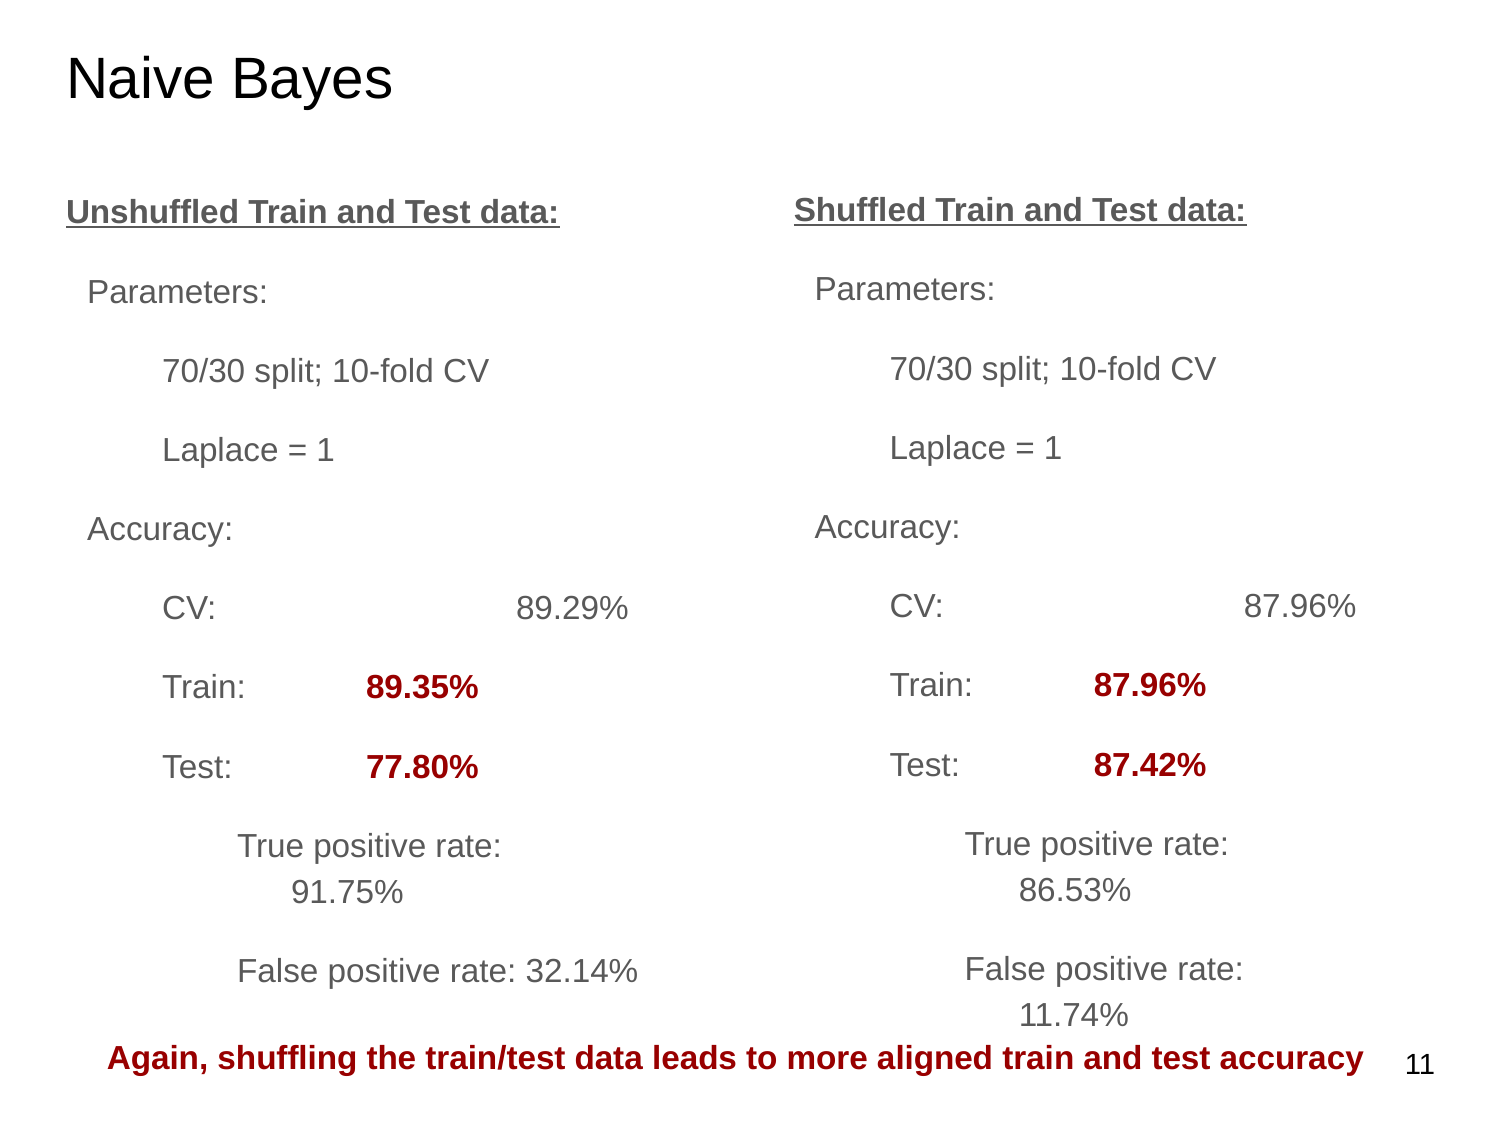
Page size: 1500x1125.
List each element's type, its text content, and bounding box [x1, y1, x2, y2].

list Unshuffled Train and Test data: Parameters: 70/30 split; 10-fold CV Laplace = 1 Accuracy: CV: 89.29% Train: 89.35% Test: 77.80% True positive rate: 91.75% False positive rate: 32.14% [51, 169, 708, 588]
title Naive Bayes [51, 25, 1449, 151]
slide_number 11 [1389, 1019, 1480, 1106]
text_box Again, shuffling the train/test data leads to more aligned train and test accuracy [82, 981, 1390, 1125]
list Shuffled Train and Test data: Parameters: 70/30 split; 10-fold CV Laplace = 1 Accuracy: CV: 87.96% Train: 87.96% Test: 87.42% True positive rate: 86.53% False positive rate: 11.74% [778, 167, 1435, 586]
